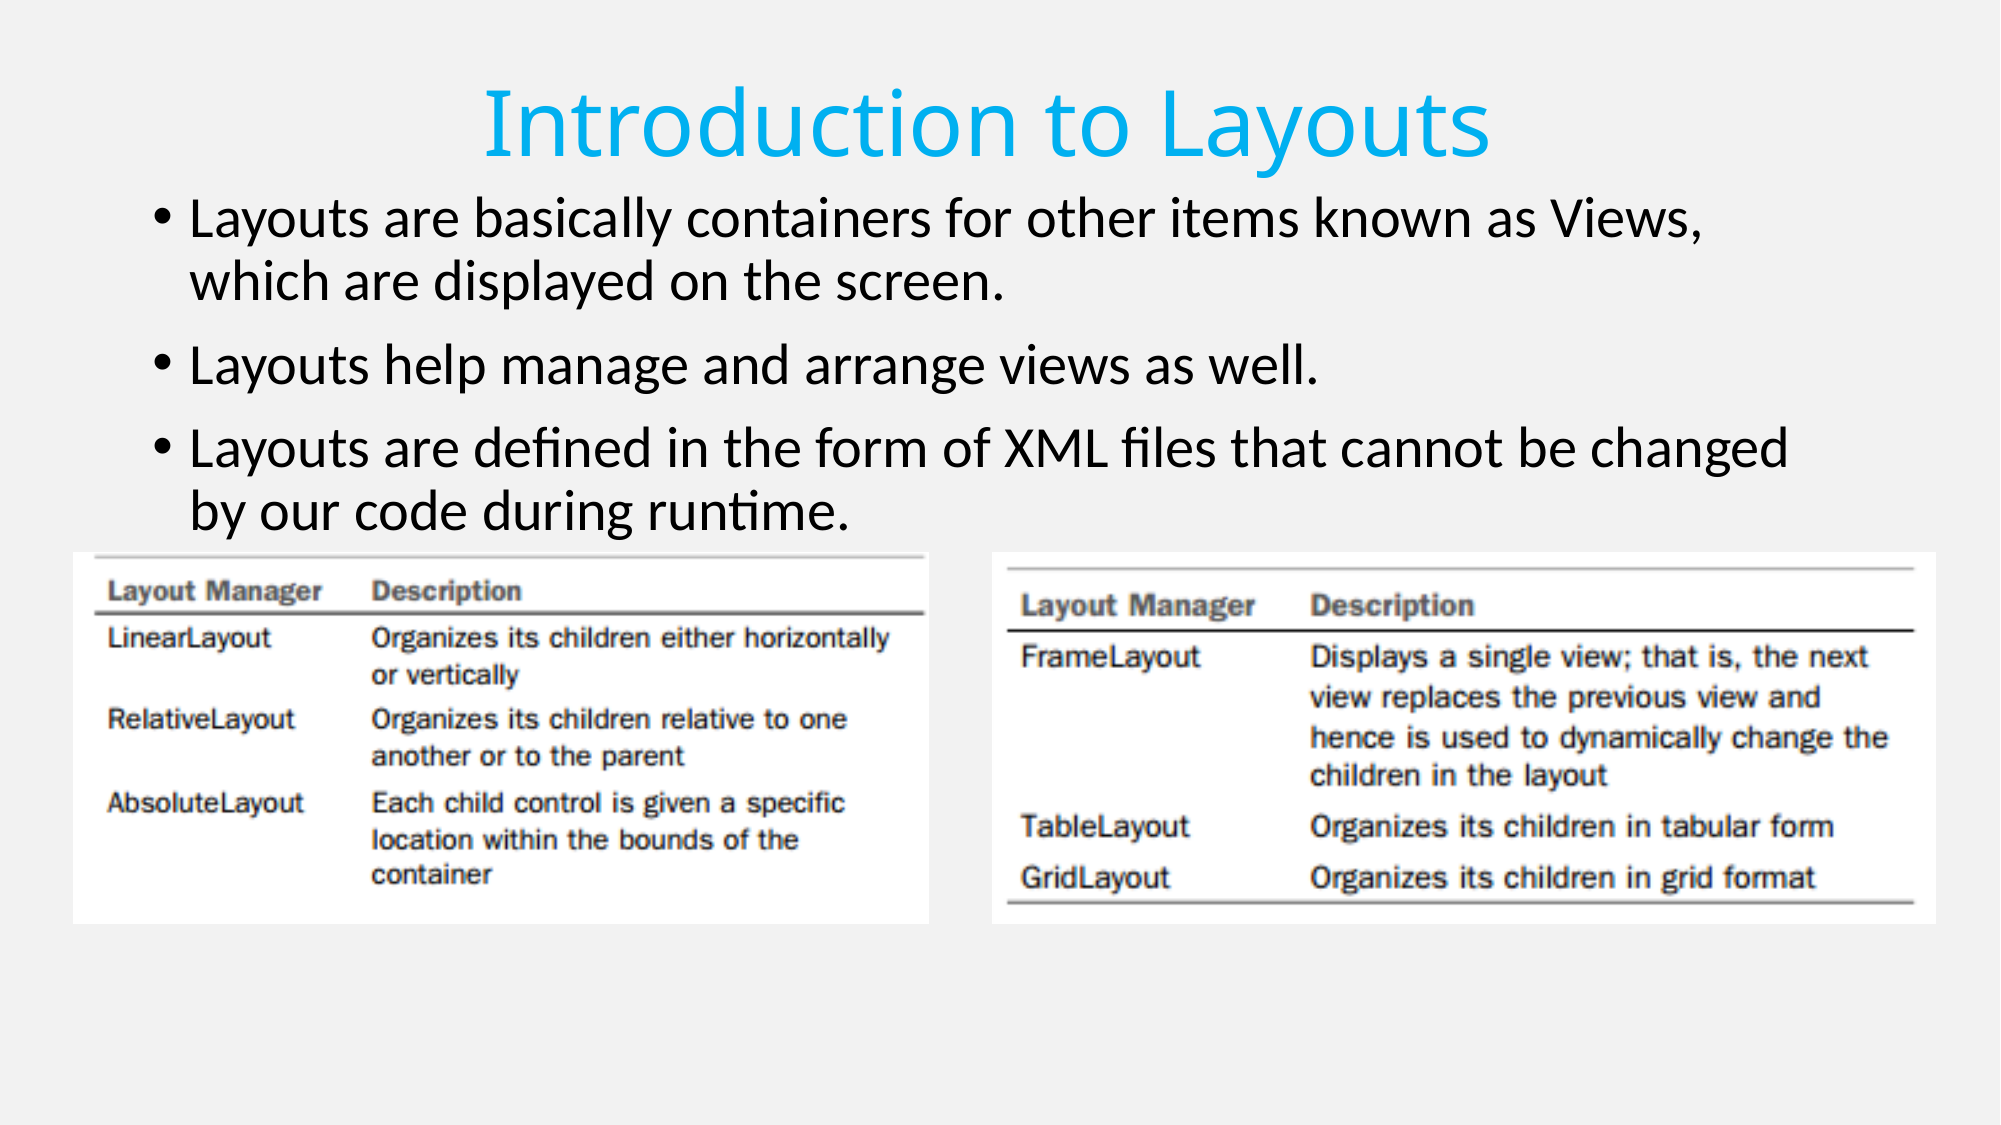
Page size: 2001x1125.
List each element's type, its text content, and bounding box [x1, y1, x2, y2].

title Introduction to Layouts [137, 59, 1863, 179]
picture [73, 552, 929, 924]
list Layouts are basically containers for other items known as Views, which are displayed on the screen. Layouts help manage and arrange views as well. Layouts are defined in the form of XML files that cannot be changed by our code during runtime. [137, 179, 1863, 1014]
picture [992, 552, 1936, 924]
